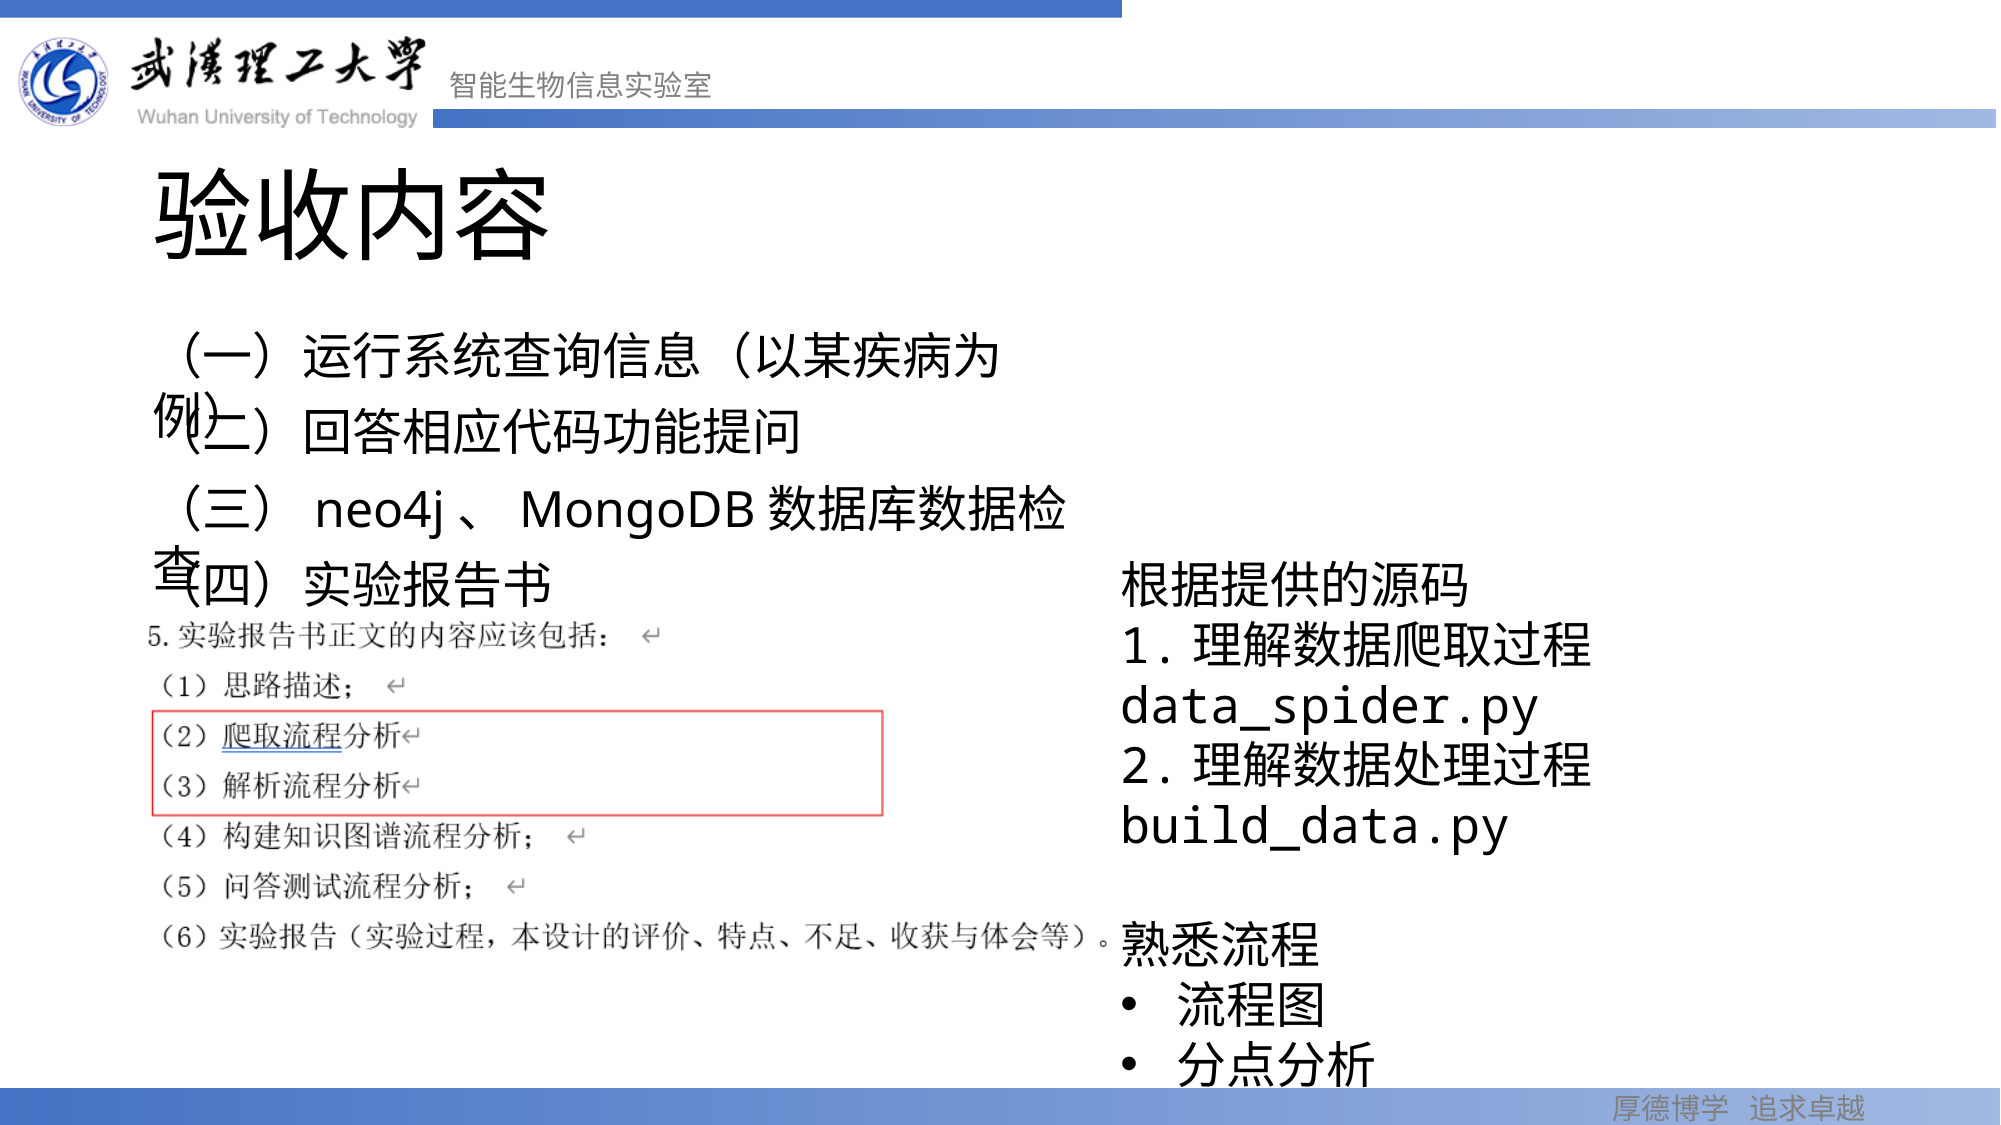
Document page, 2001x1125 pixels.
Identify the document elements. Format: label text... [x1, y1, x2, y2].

text_box （三）neo4j、MongoDB数据库数据检查 [137, 470, 1106, 606]
text_box 根据提供的源码 1.理解数据爬取过程 data_spider.py 2.理解数据处理过程 build_data.py 熟悉流程 流程图 分点分析 [1105, 545, 2000, 1101]
picture [17, 36, 434, 128]
text_box （二）回答相应代码功能提问 [137, 392, 1000, 468]
text_box （一）运行系统查询信息（以某疾病为例） [137, 317, 1091, 452]
picture [137, 621, 1114, 962]
text_box （四）实验报告书 [137, 545, 1065, 621]
title 验收内容 [137, 159, 1863, 281]
